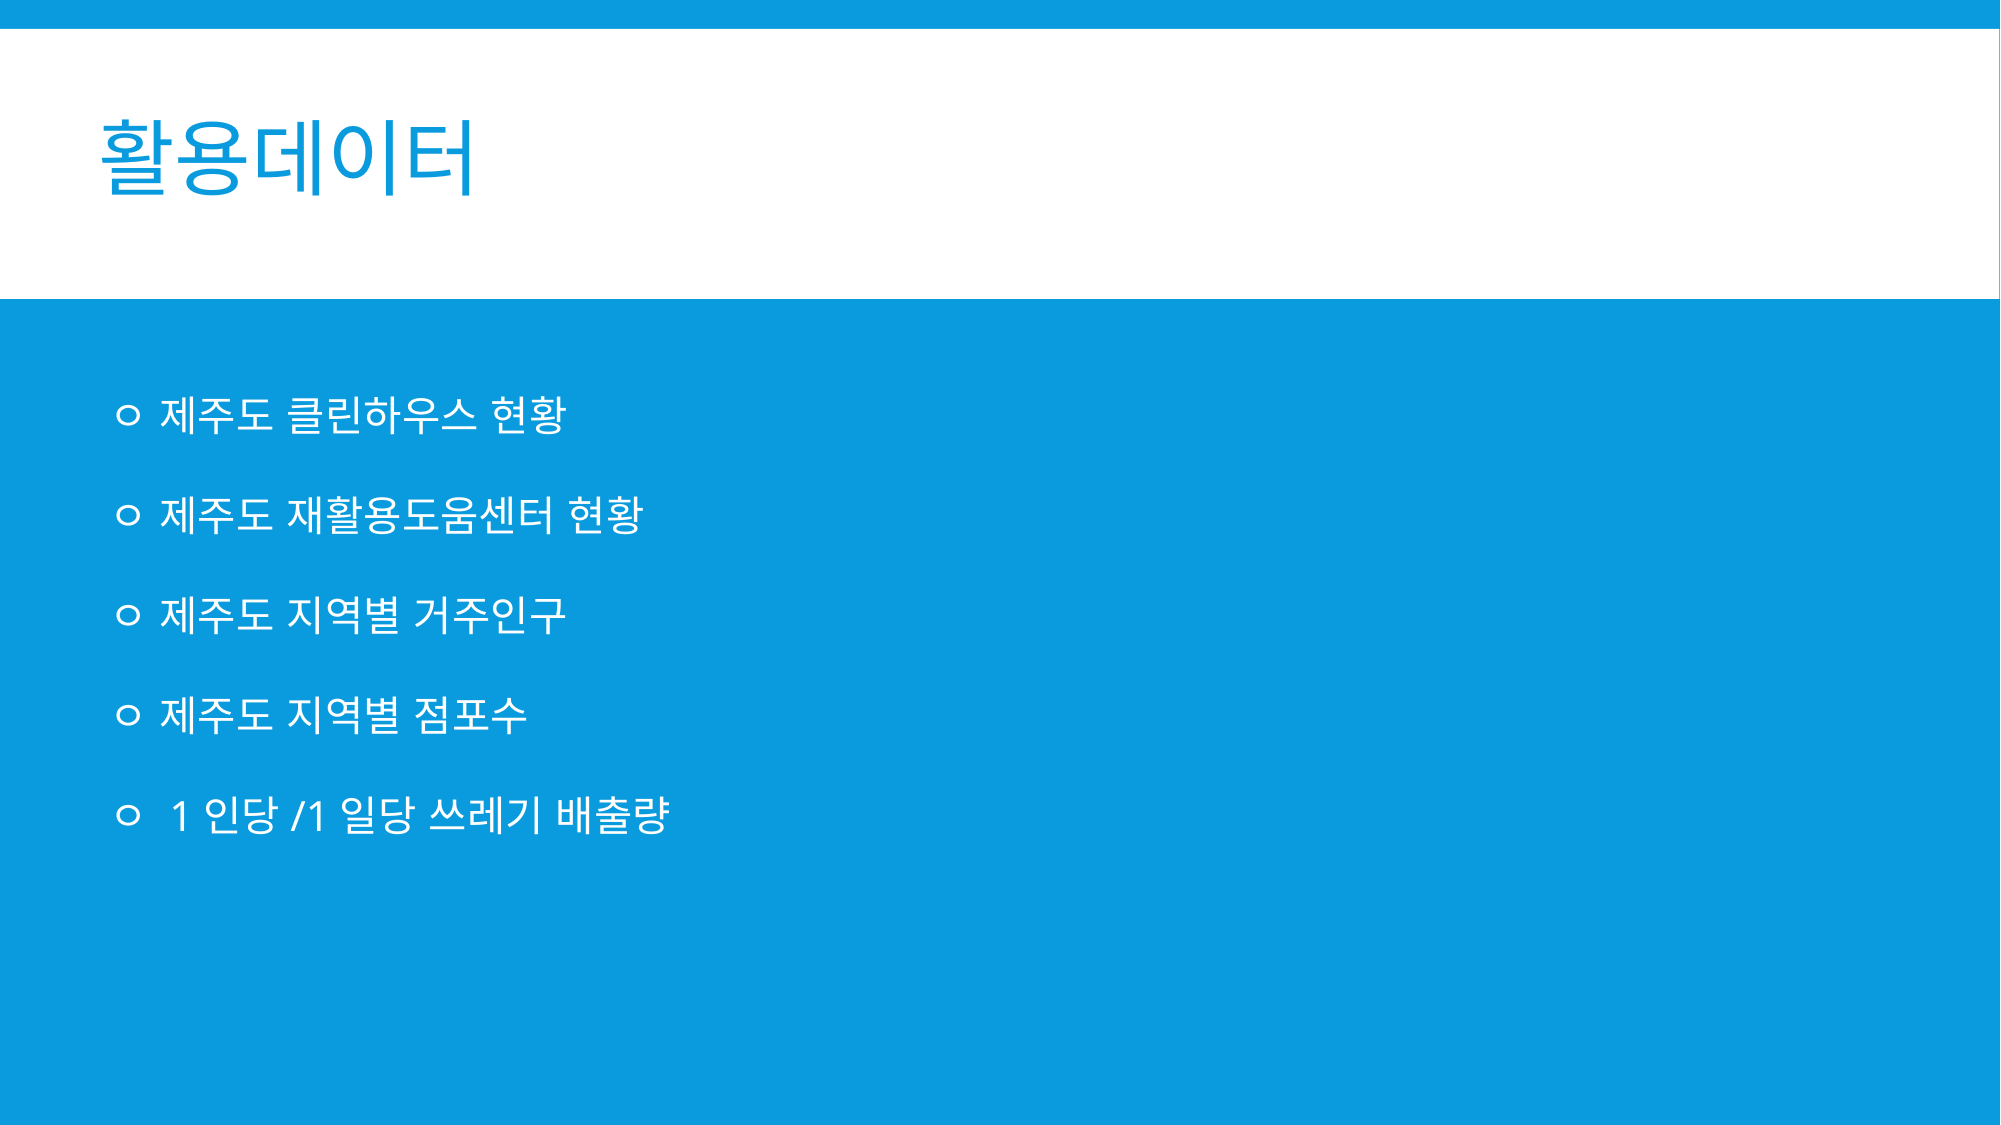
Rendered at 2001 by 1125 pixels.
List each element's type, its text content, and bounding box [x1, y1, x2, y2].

text_box ㅇ 제주도 클린하우스 현황 ㅇ 제주도 재활용도움센터 현황 ㅇ 제주도 지역별 거주인구 ㅇ 제주도 지역별 점포수 ㅇ 1인당/1일당 쓰레기 배출량 [94, 382, 1617, 848]
title 활용데이터 [83, 40, 1689, 289]
